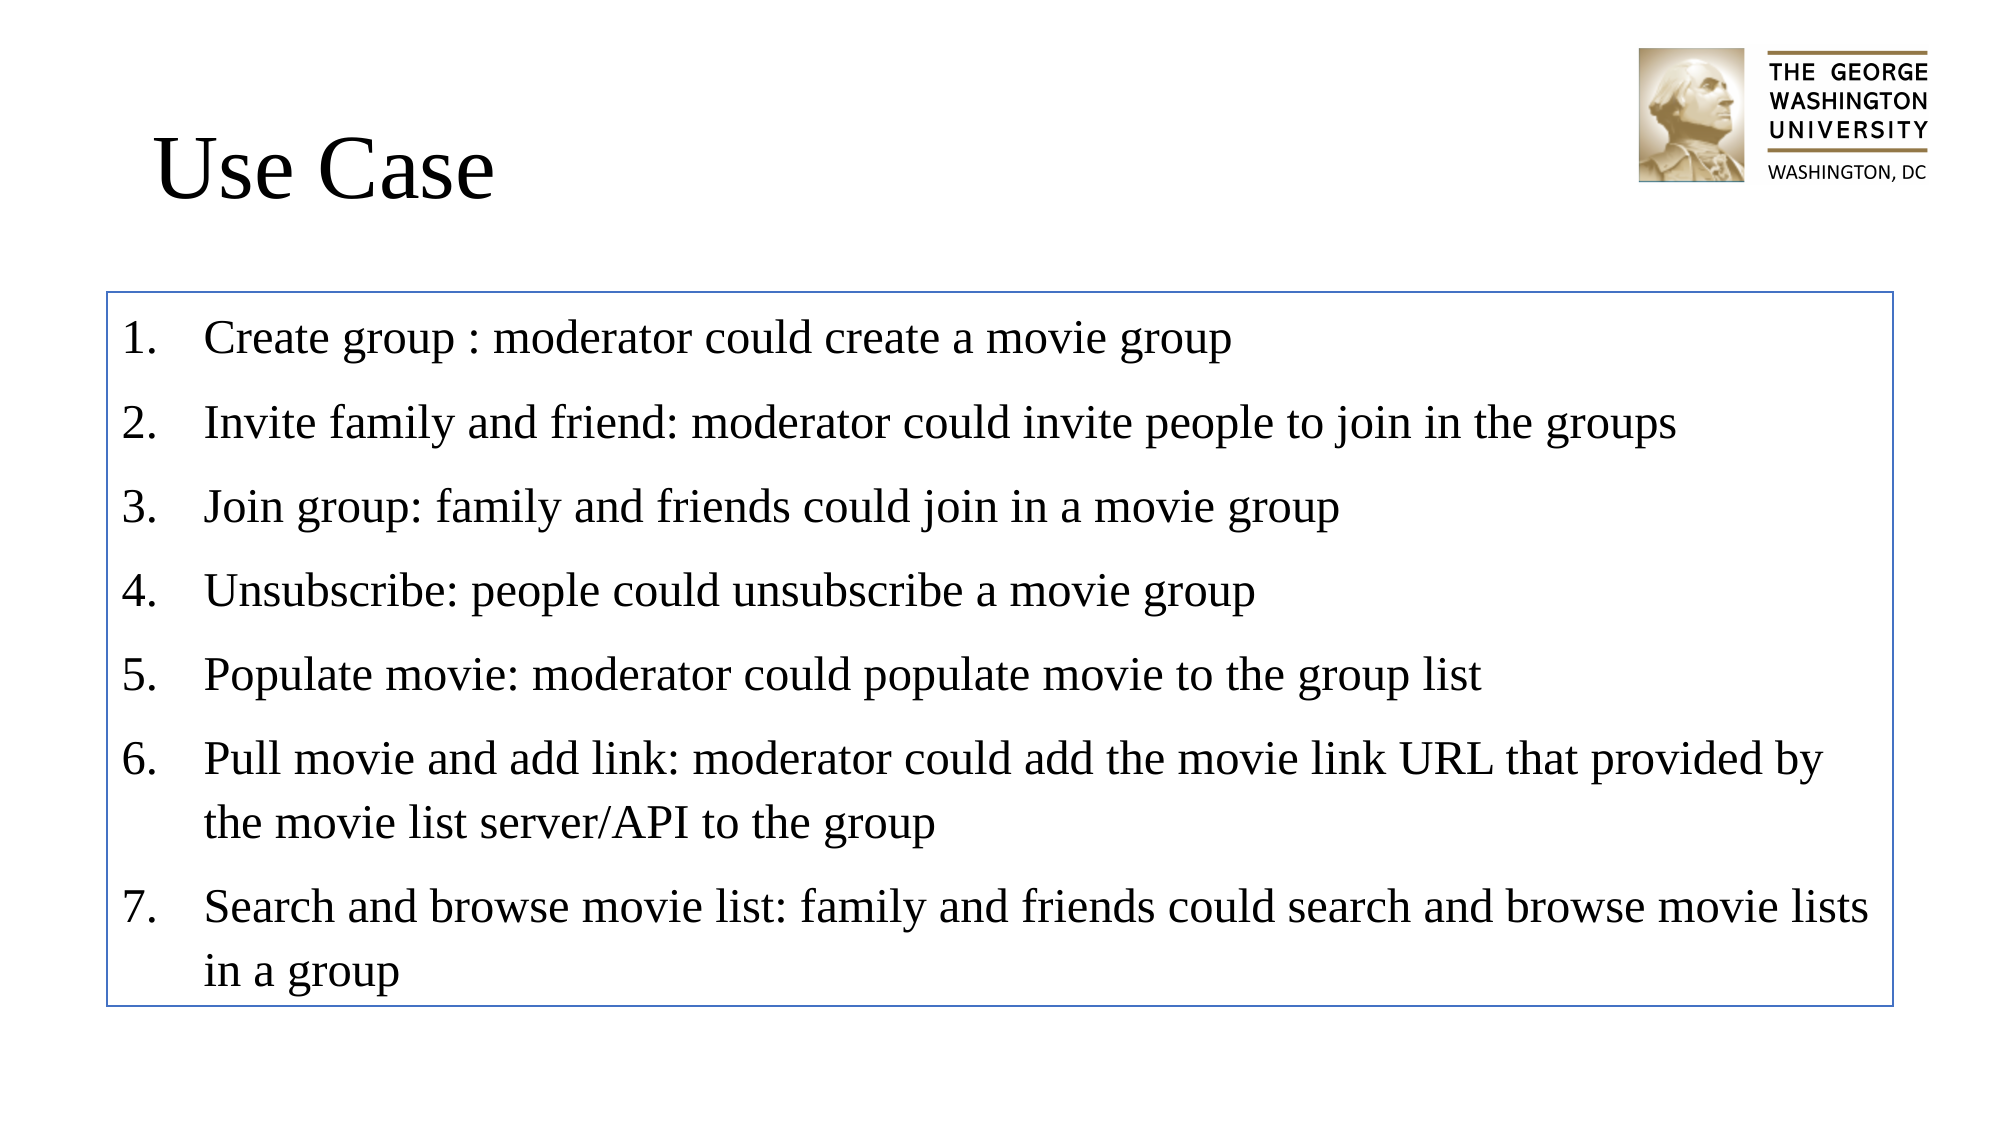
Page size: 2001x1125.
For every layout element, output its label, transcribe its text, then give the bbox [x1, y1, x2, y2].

list Create group : moderator could create a movie group Invite family and friend: moderator could invite people to join in the groups Join group: family and friends could join in a movie group Unsubscribe: people could unsubscribe a movie group Populate movie: moderator could populate movie to the group list Pull movie and add link: moderator could add the movie link URL that provided by the movie list server/API to the group Search and browse movie list: family and friends could search and browse movie lists in a group [106, 291, 1894, 1007]
title Use Case [137, 59, 1863, 278]
picture [1637, 44, 1929, 185]
